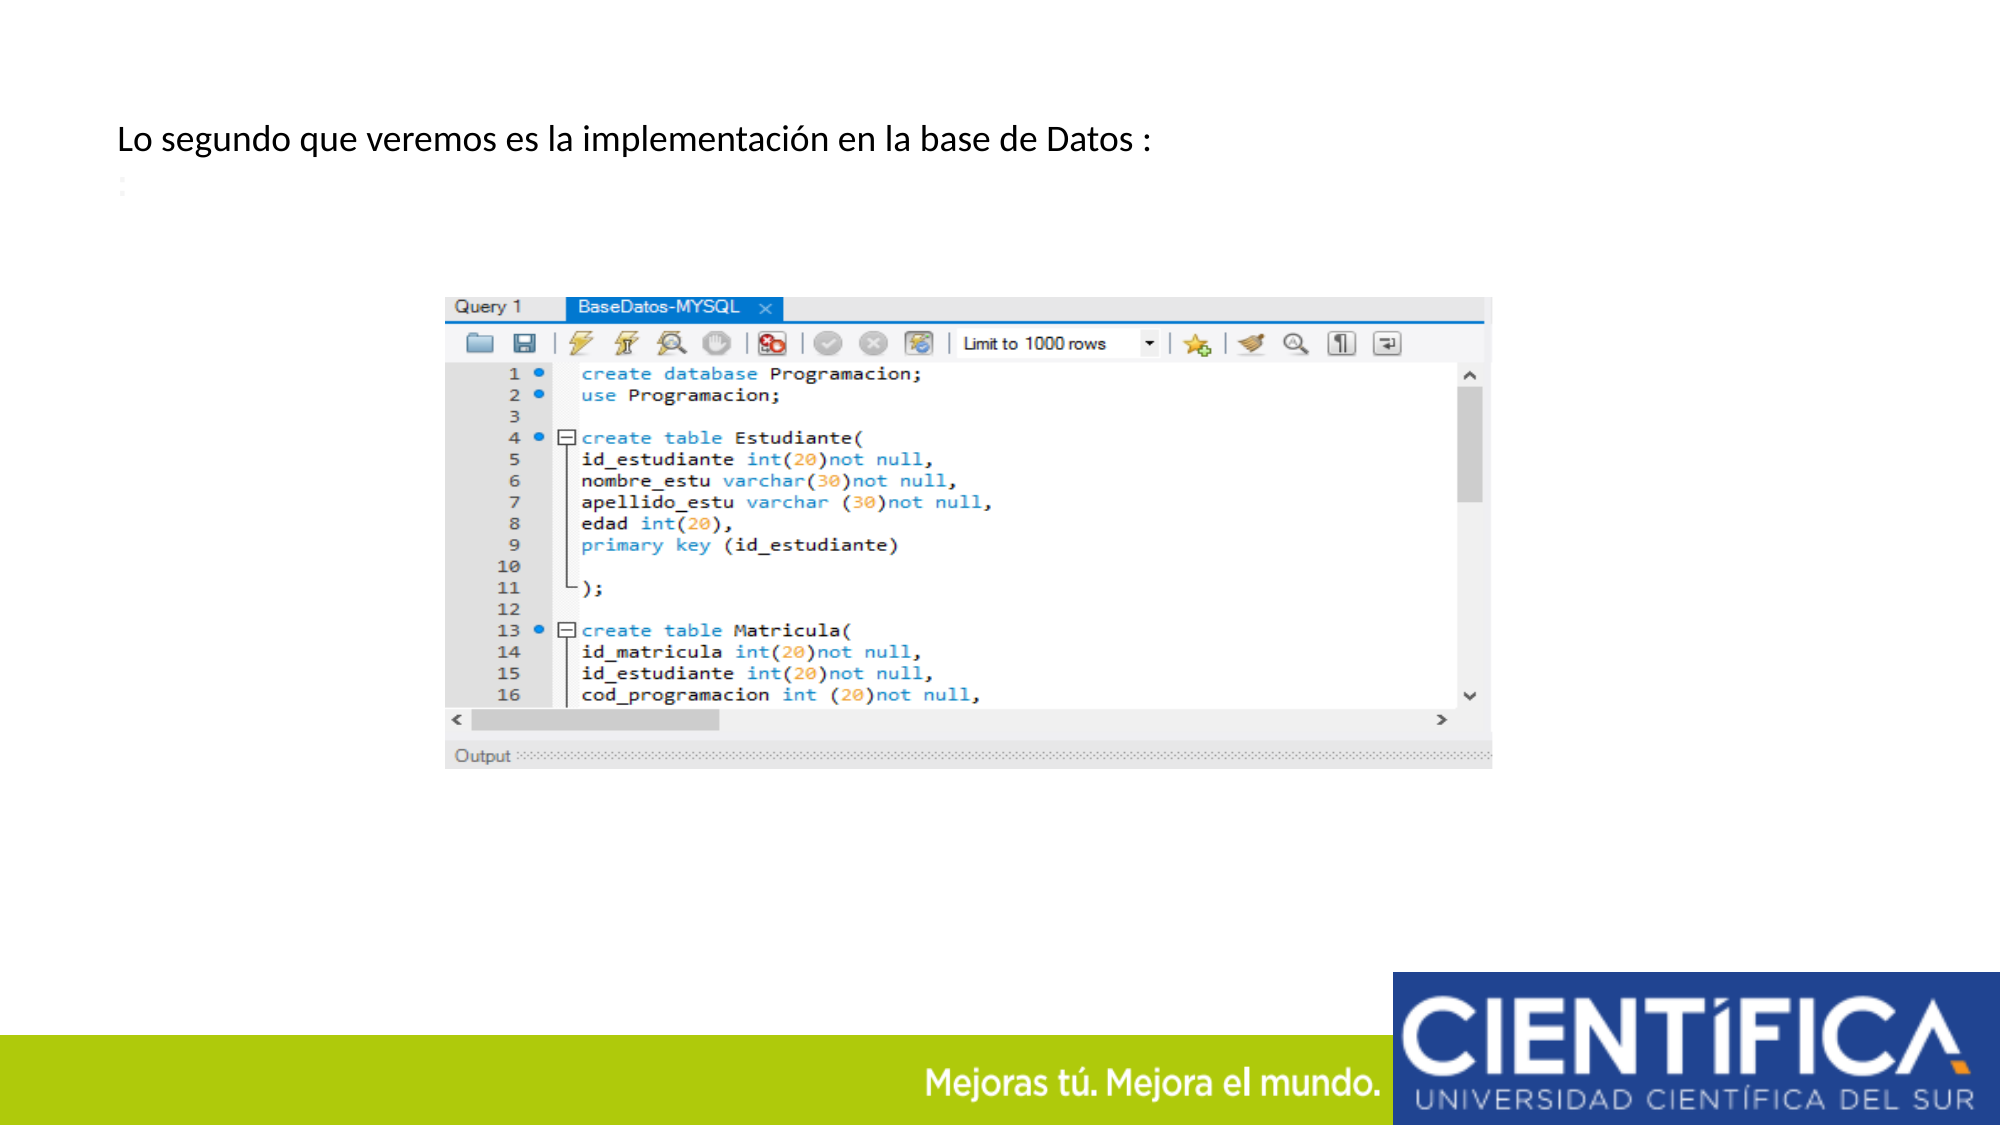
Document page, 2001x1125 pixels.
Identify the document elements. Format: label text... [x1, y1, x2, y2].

picture [438, 297, 1493, 769]
picture [0, 972, 2000, 1125]
text_box Lo segundo que veremos es la implementación en la base de Datos : : [102, 106, 1961, 212]
